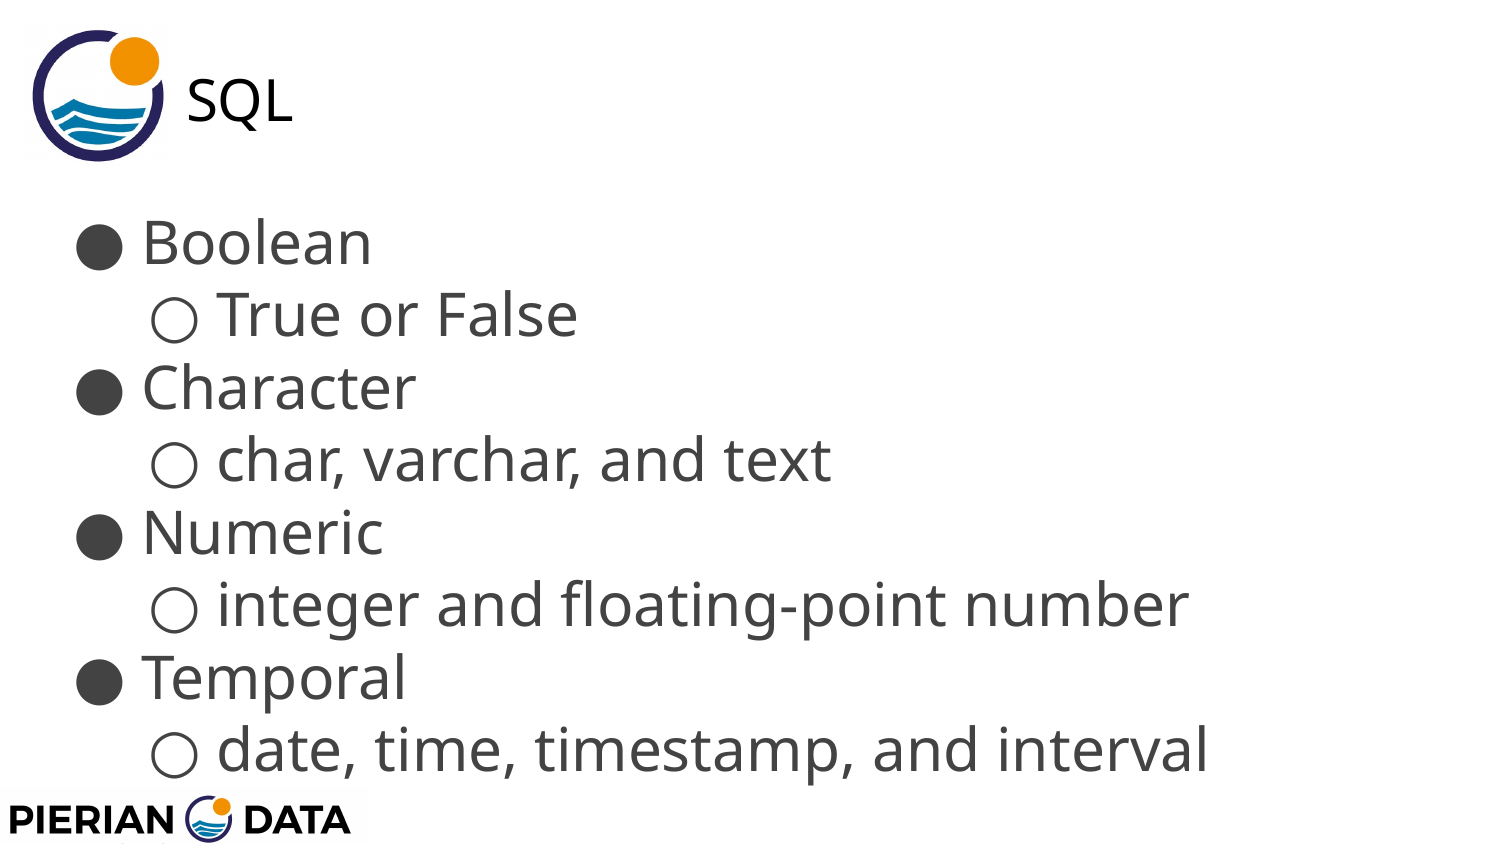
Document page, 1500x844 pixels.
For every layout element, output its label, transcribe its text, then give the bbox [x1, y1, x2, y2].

picture [0, 787, 368, 844]
title SQL [176, 48, 1449, 143]
list Boolean True or False Character char, varchar, and text Numeric integer and floating-point number Temporal date, time, timestamp, and interval [51, 189, 1476, 750]
picture [24, 24, 172, 167]
